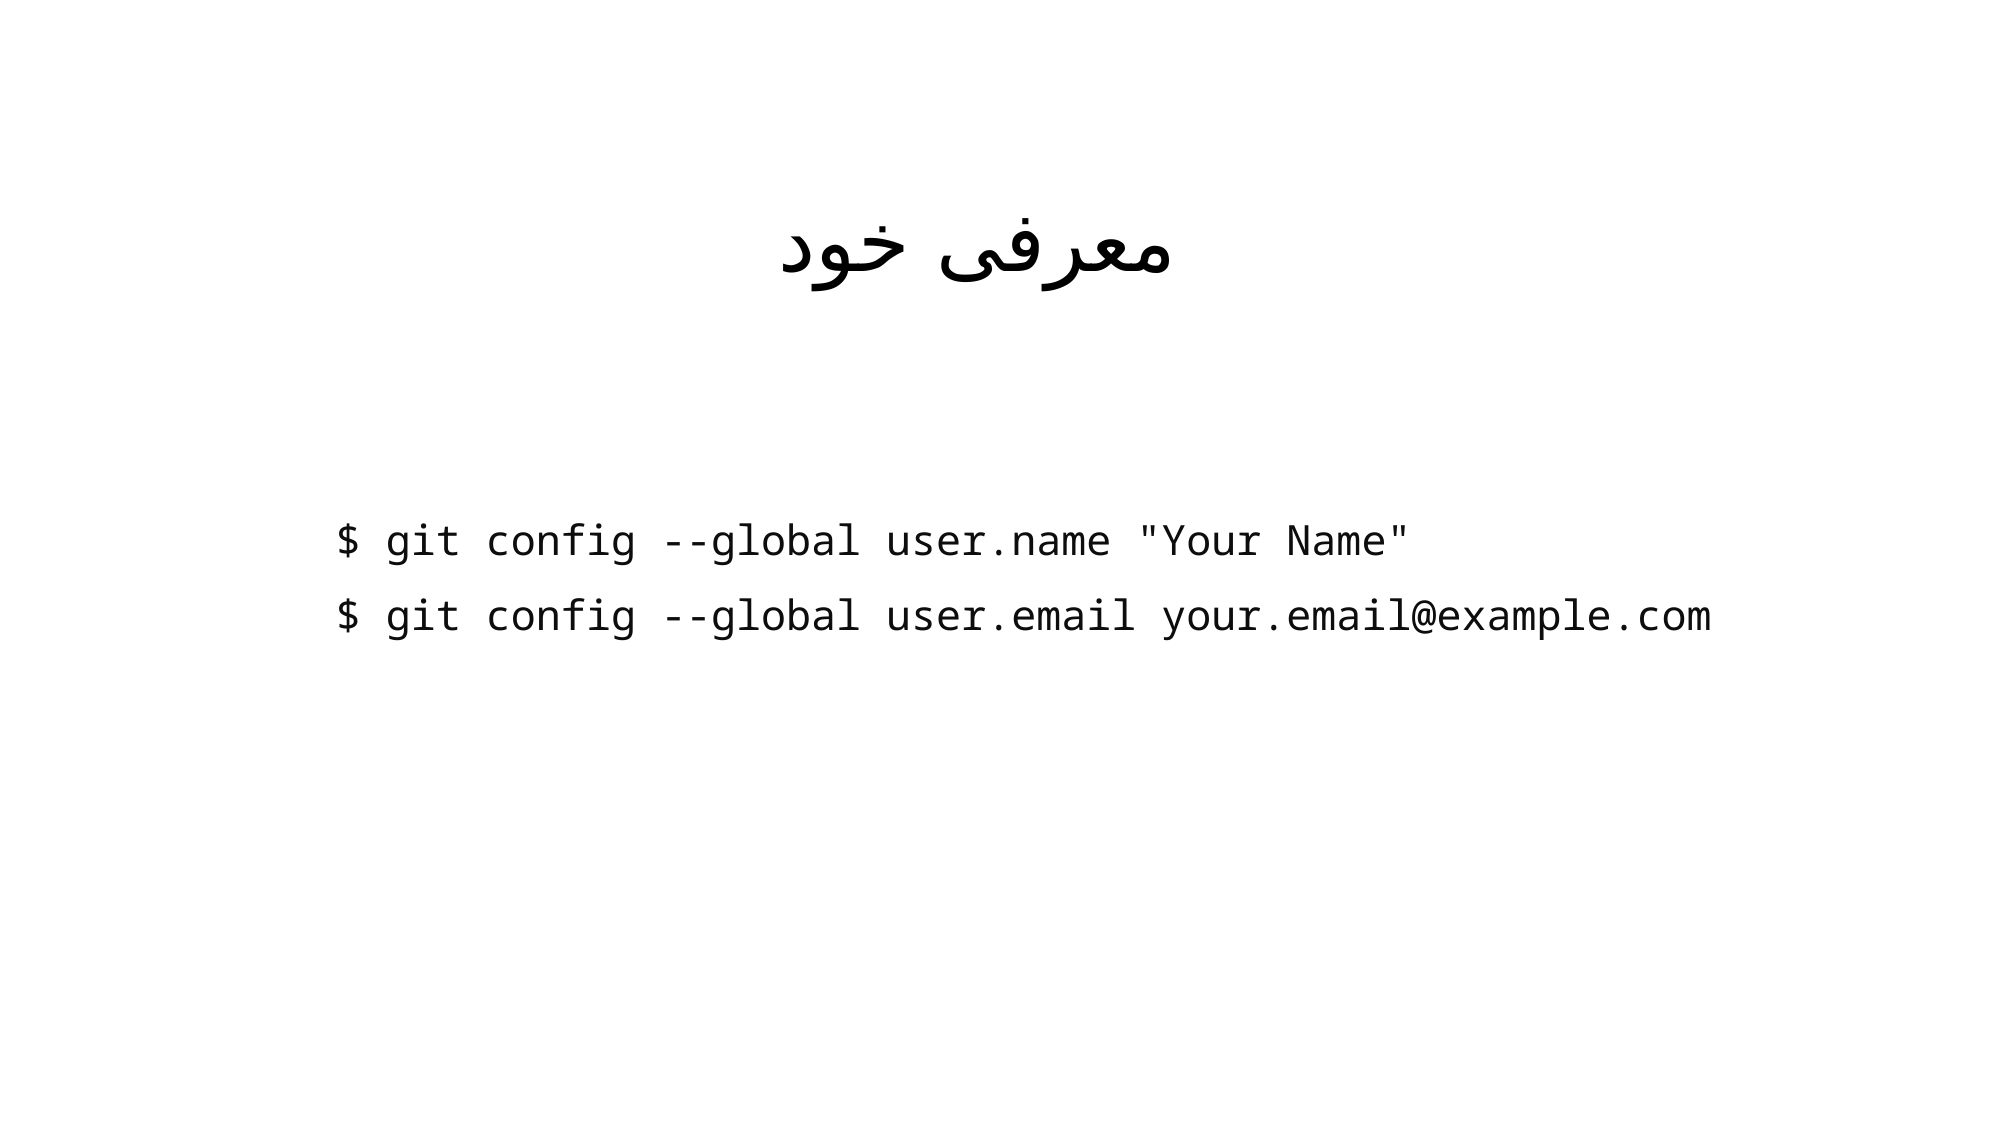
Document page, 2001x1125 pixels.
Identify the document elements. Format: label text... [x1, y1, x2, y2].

text_box $ git config --global user.name "Your Name" $ git config --global user.email your.email@example.com [335, 513, 1751, 645]
title معرفی خود [227, 176, 1728, 298]
